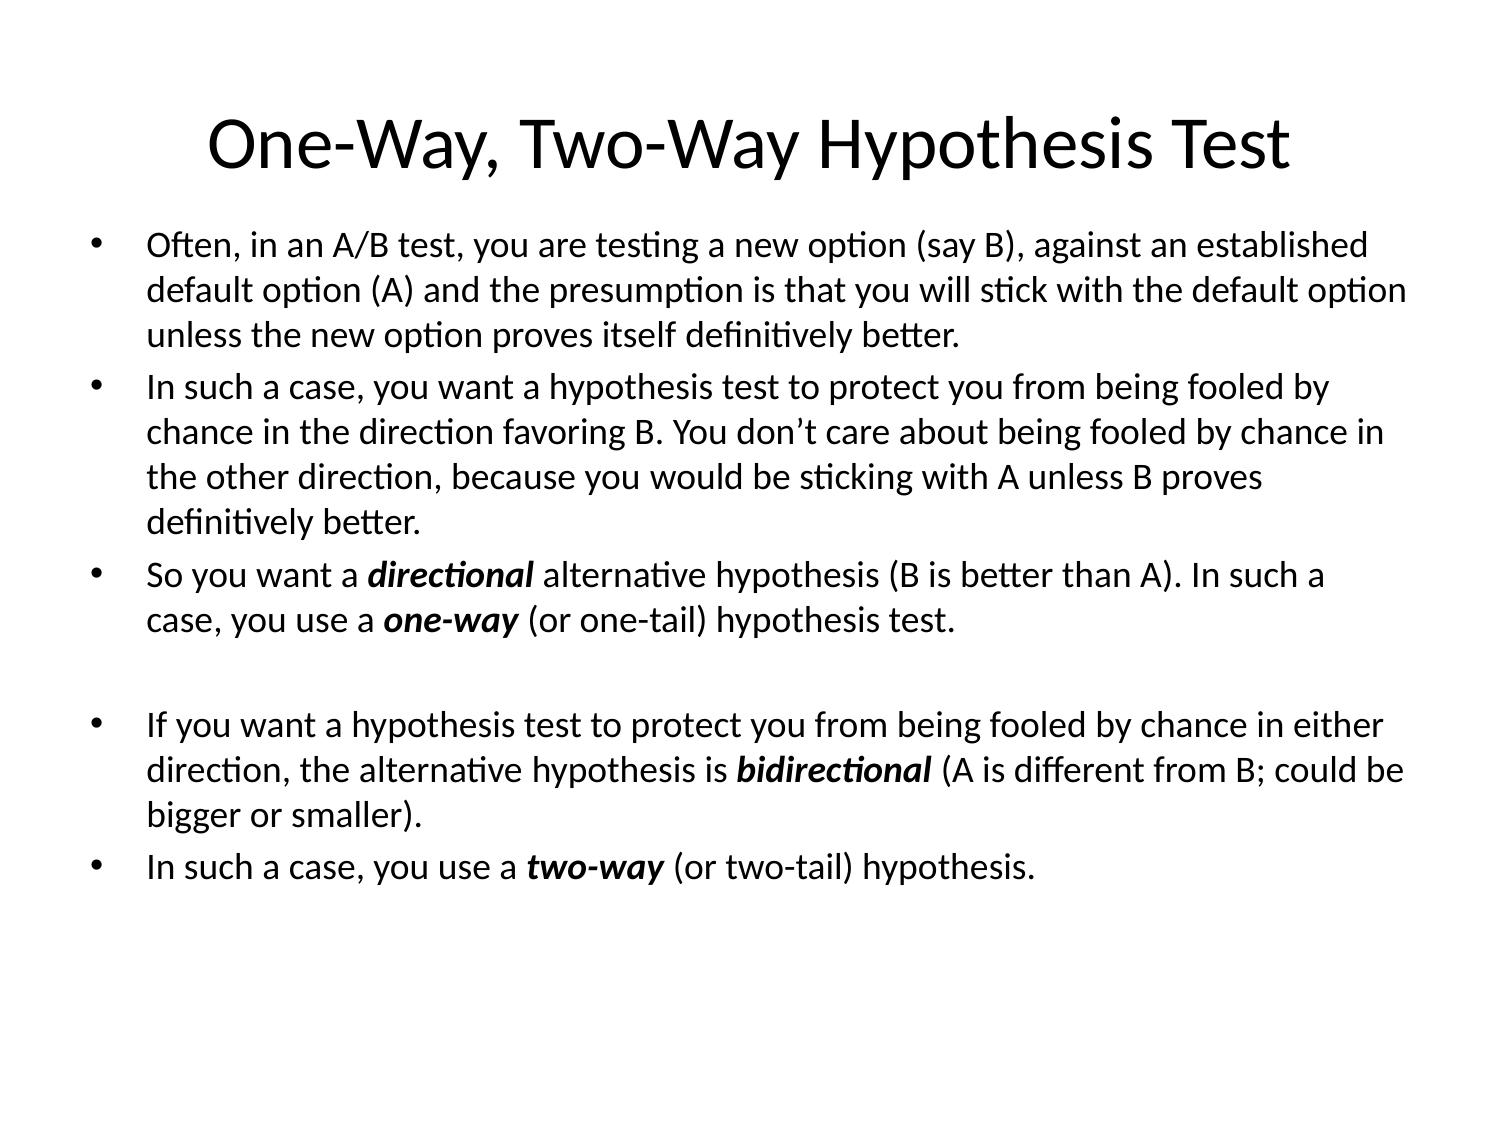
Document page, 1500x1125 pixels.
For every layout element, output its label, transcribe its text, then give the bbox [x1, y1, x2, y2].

list Often, in an A/B test, you are testing a new option (say B), against an established default option (A) and the presumption is that you will stick with the default option unless the new option proves itself definitively better. In such a case, you want a hypothesis test to protect you from being fooled by chance in the direction favoring B. You don’t care about being fooled by chance in the other direction, because you would be sticking with A unless B proves definitively better. So you want a directional alternative hypothesis (B is better than A). In such a case, you use a one-way (or one-tail) hypothesis test. If you want a hypothesis test to protect you from being fooled by chance in either direction, the alternative hypothesis is bidirectional (A is different from B; could be bigger or smaller). In such a case, you use a two-way (or two-tail) hypothesis. [75, 212, 1425, 1050]
title One-Way, Two-Way Hypothesis Test [75, 45, 1425, 212]
